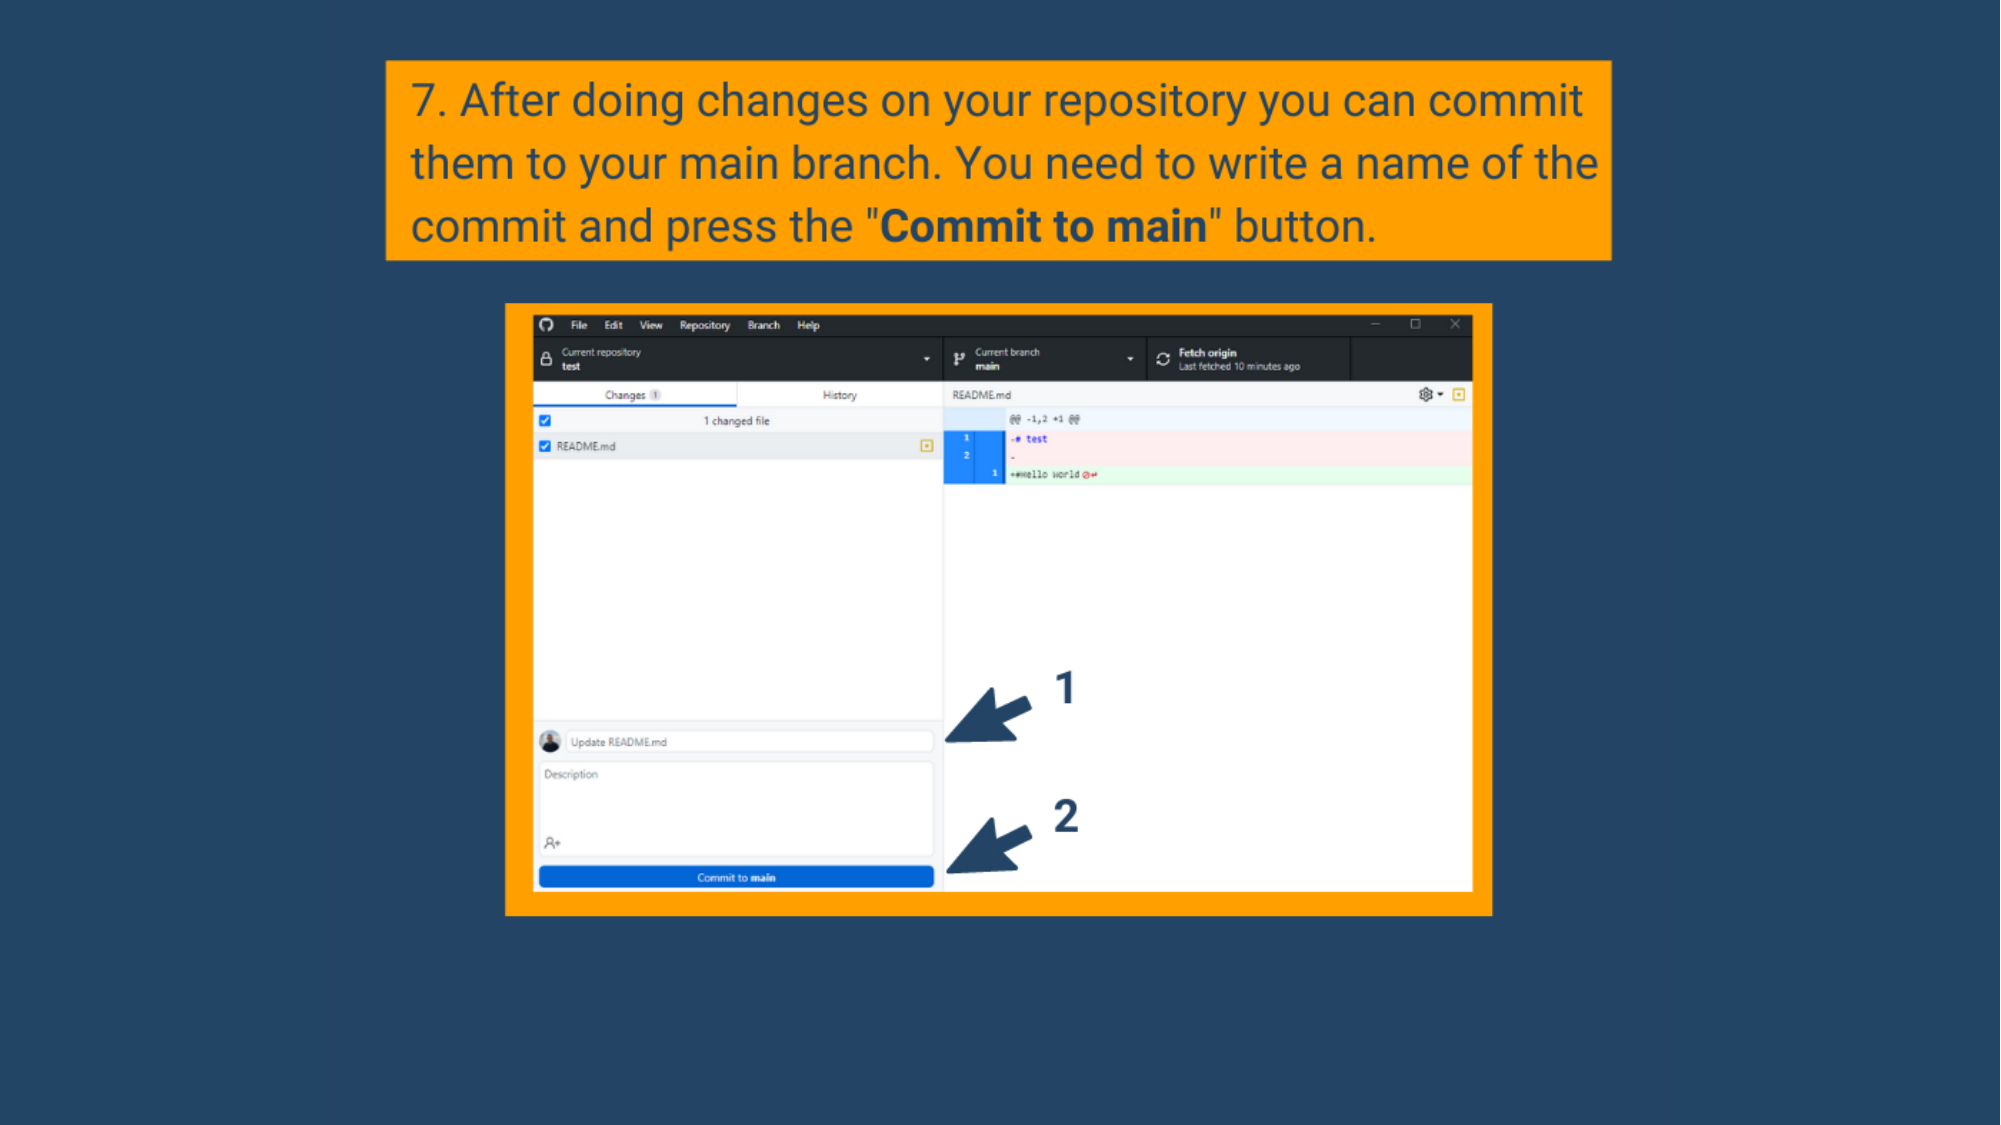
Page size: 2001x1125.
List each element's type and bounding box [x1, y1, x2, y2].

picture [328, 0, 1671, 1125]
